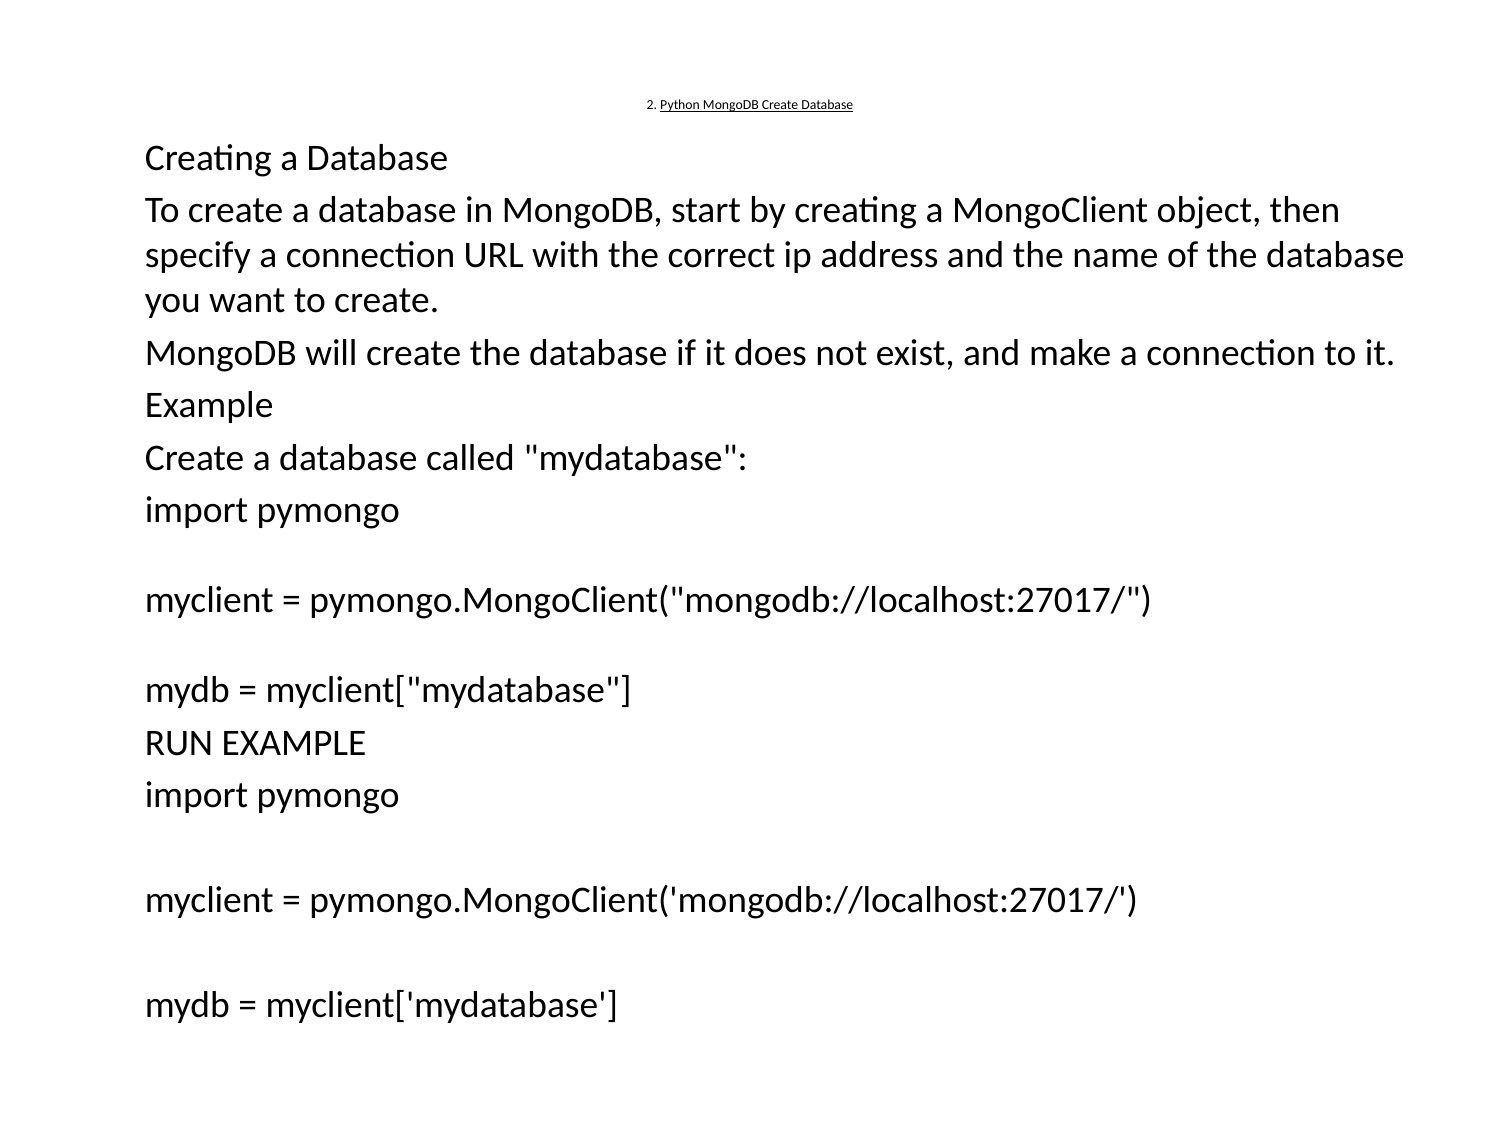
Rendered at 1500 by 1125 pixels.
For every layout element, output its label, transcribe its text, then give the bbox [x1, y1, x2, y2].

title 2. Python MongoDB Create Database [75, 87, 1425, 125]
list Creating a Database To create a database in MongoDB, start by creating a MongoClient object, then specify a connection URL with the correct ip address and the name of the database you want to create. MongoDB will create the database if it does not exist, and make a connection to it. Example Create a database called "mydatabase": import pymongo myclient = pymongo.MongoClient("mongodb://localhost:27017/") mydb = myclient["mydatabase"] RUN EXAMPLE import pymongo myclient = pymongo.MongoClient('mongodb://localhost:27017/') mydb = myclient['mydatabase'] [75, 125, 1425, 1088]
